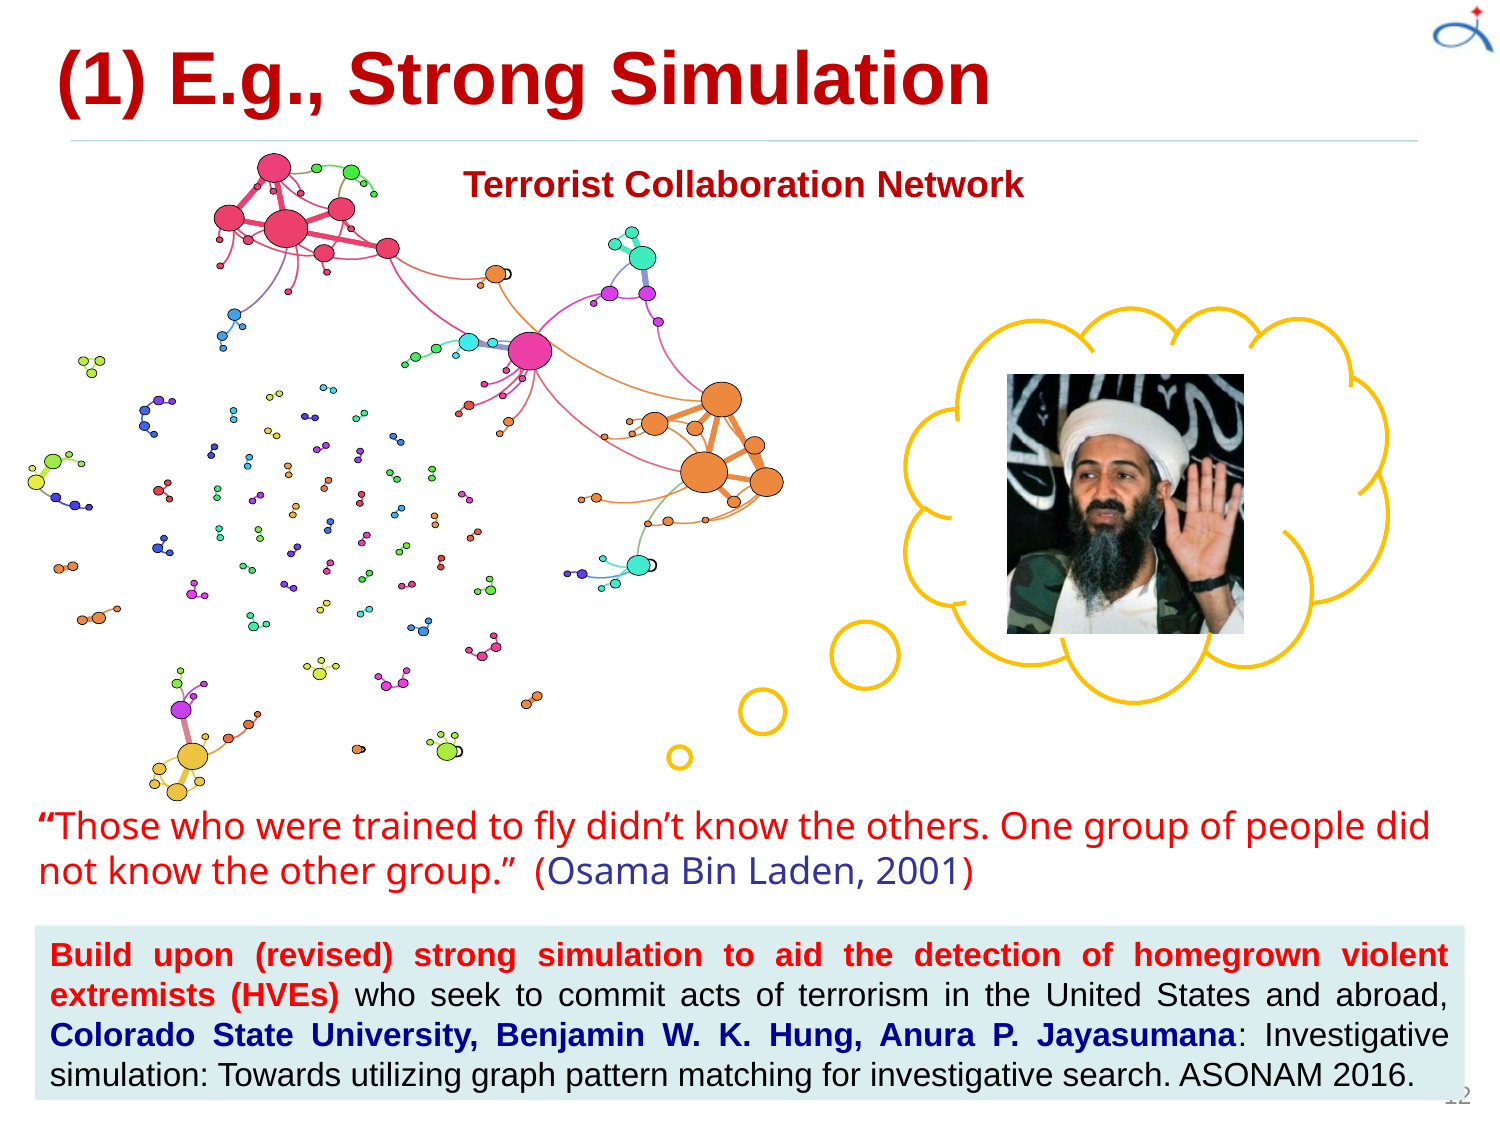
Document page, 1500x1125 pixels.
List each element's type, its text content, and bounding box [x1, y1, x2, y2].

text_box “Those who were trained to fly didn’t know the others. One group of people did not know the other group.” (Osama Bin Laden, 2001) [807, 794, 1500, 899]
picture [1432, 5, 1495, 55]
picture [11, 0, 802, 962]
slide_number 12 [1136, 1065, 1487, 1125]
text_box [829, 619, 901, 691]
picture [1007, 374, 1245, 634]
text_box Terrorist Collaboration Network [807, 152, 1040, 213]
text_box [903, 306, 1390, 706]
text_box Build upon (revised) strong simulation to aid the detection of homegrown violent extremists (HVEs) who seek to commit acts of terrorism in the United States and abroad, Colorado State University, Benjamin W. K. Hung, Anura P. Jayasumana: Investigative simulation: Towards utilizing graph pattern matching for investigative search. ASONAM 2016. [35, 925, 1465, 1101]
title (1) E.g., Strong Simulation [807, 12, 1326, 138]
